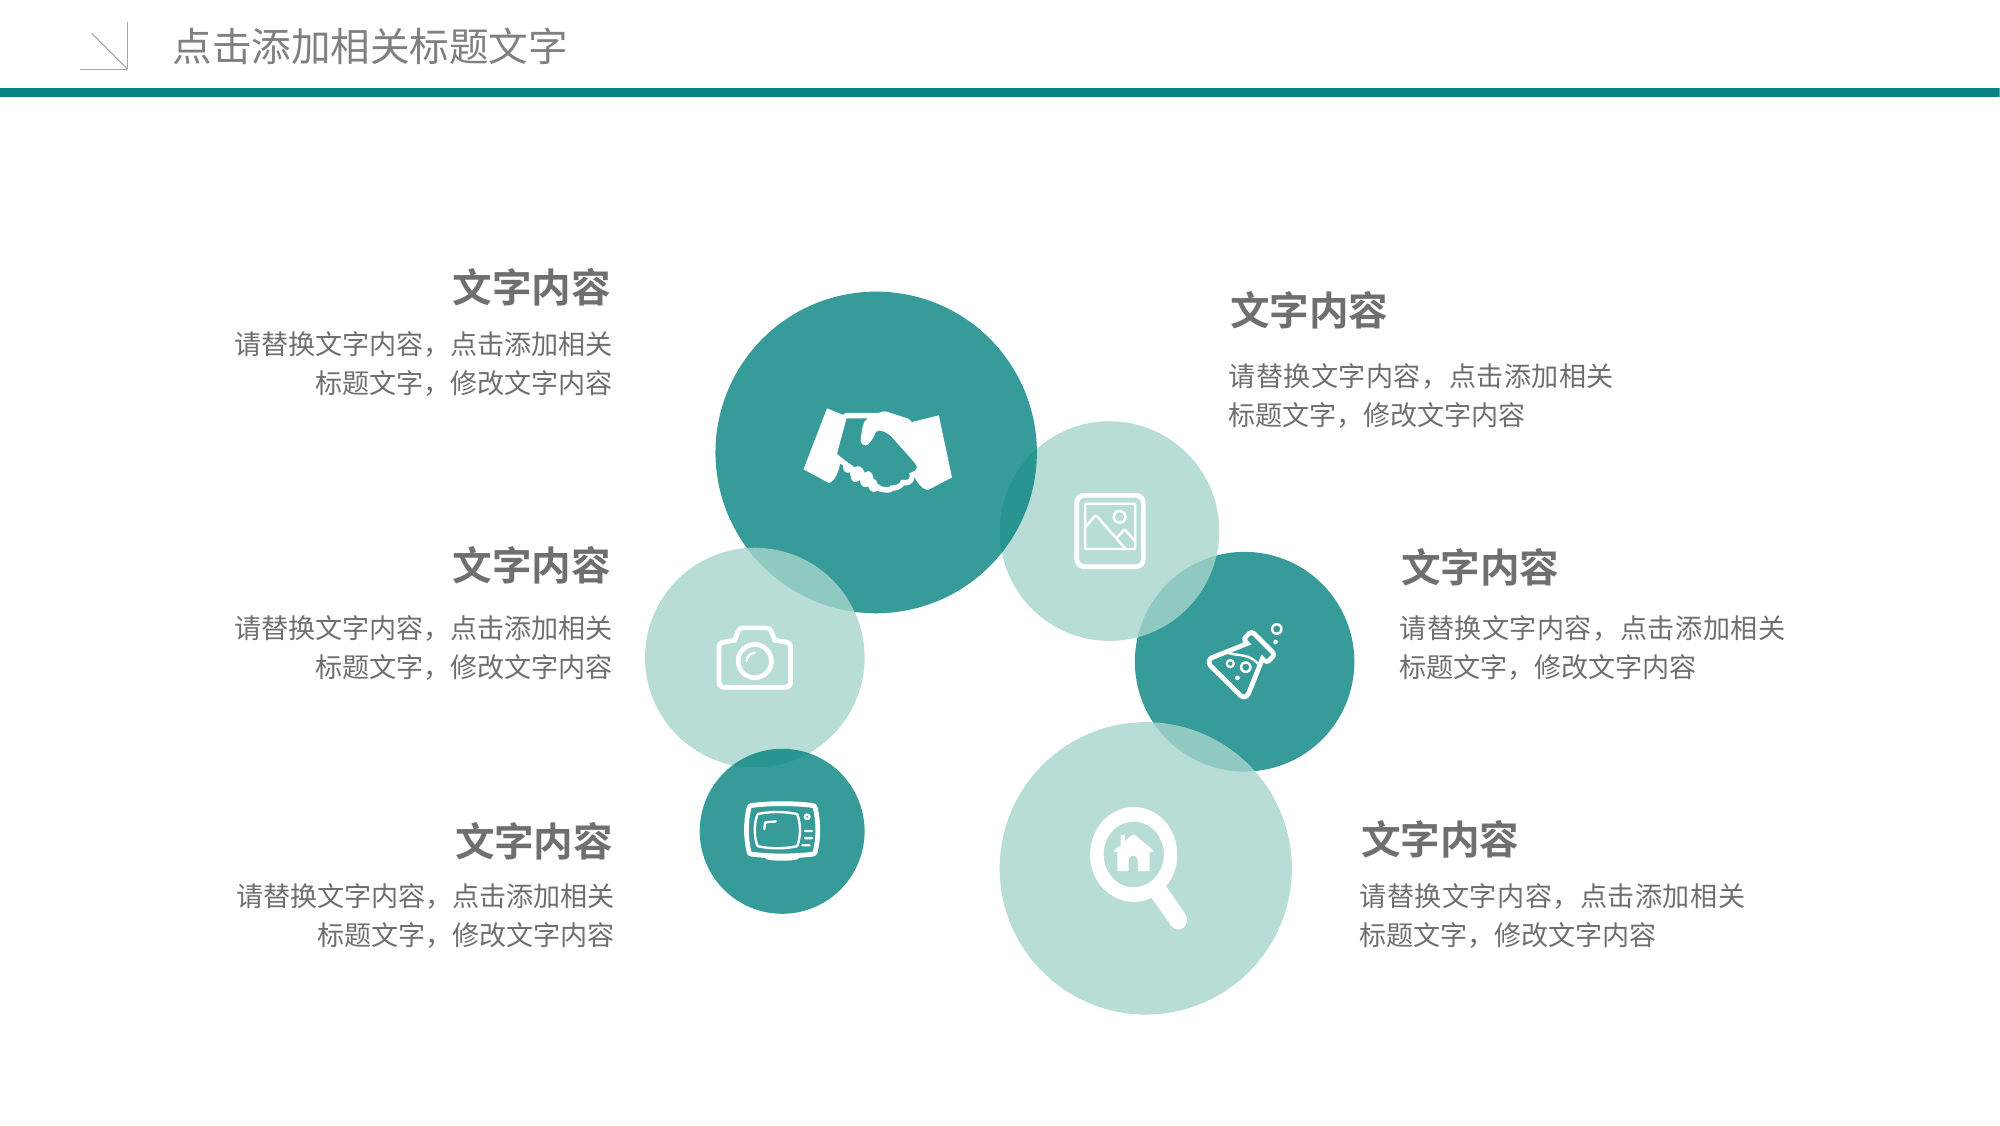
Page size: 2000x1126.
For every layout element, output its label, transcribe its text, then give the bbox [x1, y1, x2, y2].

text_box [999, 722, 1292, 1015]
text_box 请替换文字内容，点击添加相关标题文字，修改文字内容 [1386, 597, 1799, 690]
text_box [645, 547, 865, 768]
text_box 文字内容 [1215, 268, 1594, 341]
text_box 请替换文字内容，点击添加相关标题文字，修改文字内容 [215, 865, 628, 957]
text_box 请替换文字内容，点击添加相关标题文字，修改文字内容 [213, 314, 626, 406]
text_box 请替换文字内容，点击添加相关标题文字，修改文字内容 [1215, 345, 1628, 438]
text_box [79, 21, 128, 70]
text_box 文字内容 [1386, 526, 1765, 599]
text_box 文字内容 [247, 246, 626, 319]
text_box 文字内容 [249, 799, 628, 872]
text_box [1134, 551, 1355, 772]
text_box 点击添加相关标题文字 [157, 12, 617, 79]
text_box 请替换文字内容，点击添加相关标题文字，修改文字内容 [213, 597, 626, 690]
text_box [715, 291, 1037, 614]
text_box 请替换文字内容，点击添加相关标题文字，修改文字内容 [1346, 865, 1759, 957]
text_box 文字内容 [1346, 797, 1725, 870]
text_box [999, 421, 1220, 641]
text_box 文字内容 [247, 524, 626, 597]
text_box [699, 748, 865, 914]
